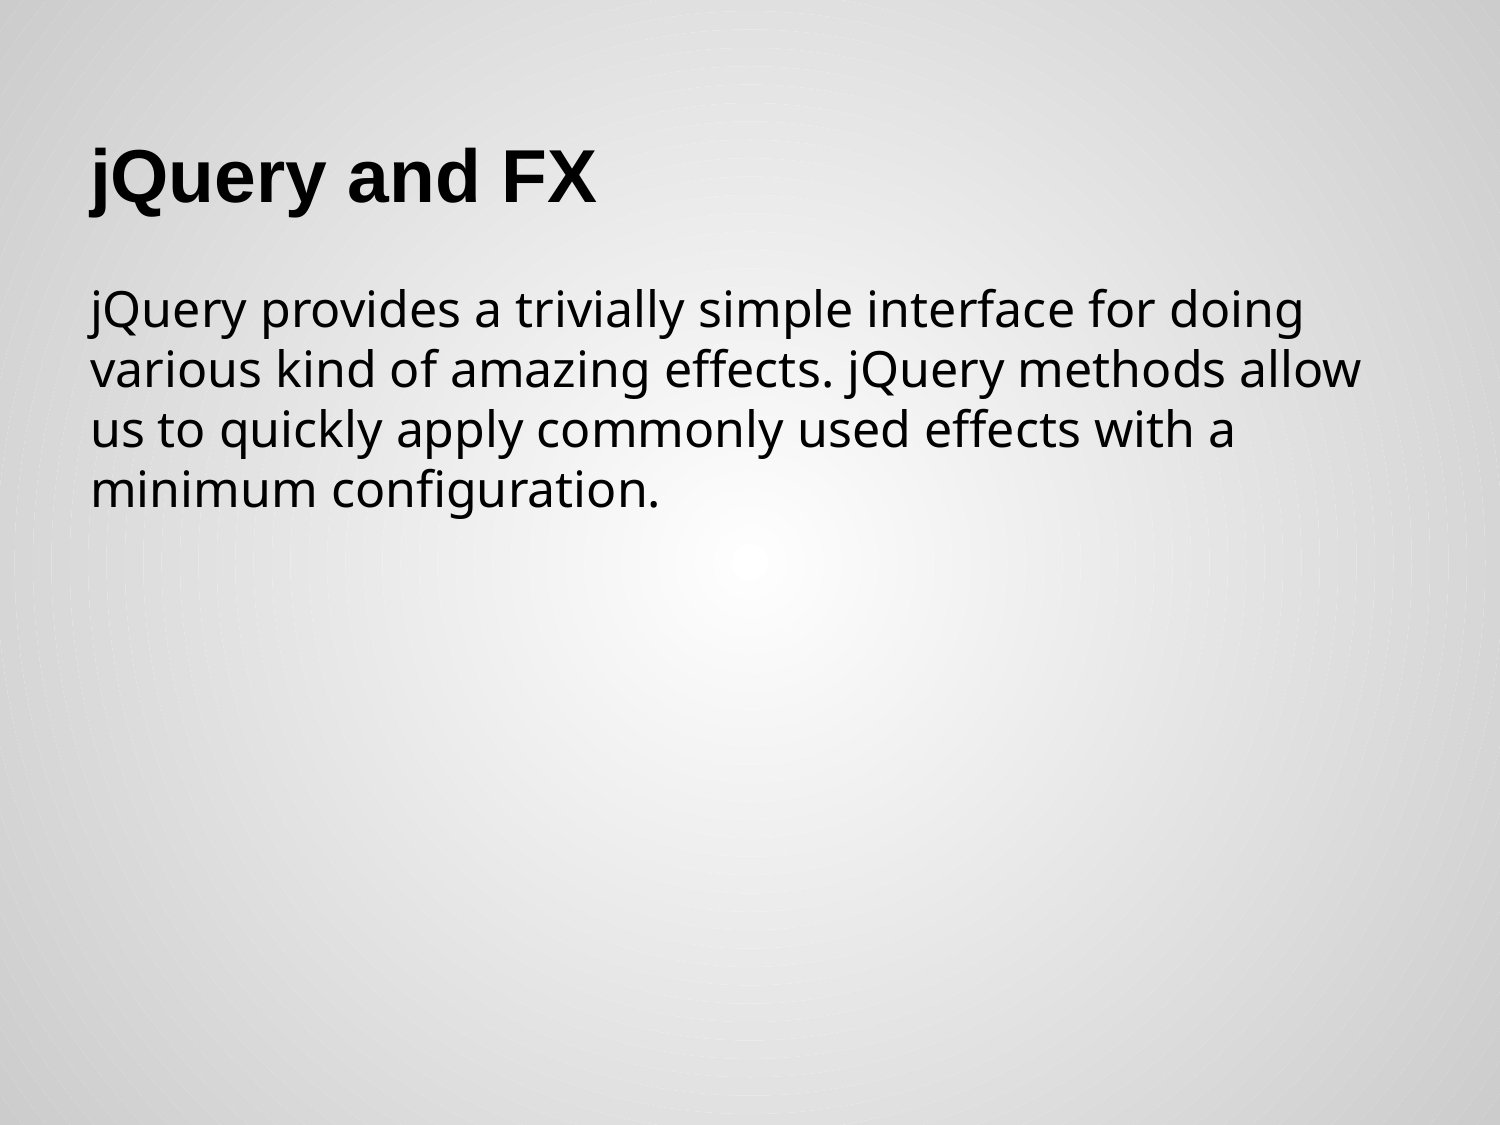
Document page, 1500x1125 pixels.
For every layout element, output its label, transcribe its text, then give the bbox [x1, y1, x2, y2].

list jQuery provides a trivially simple interface for doing various kind of amazing effects. jQuery methods allow us to quickly apply commonly used effects with a minimum configuration. [75, 262, 1425, 1078]
title jQuery and FX [75, 45, 1425, 233]
